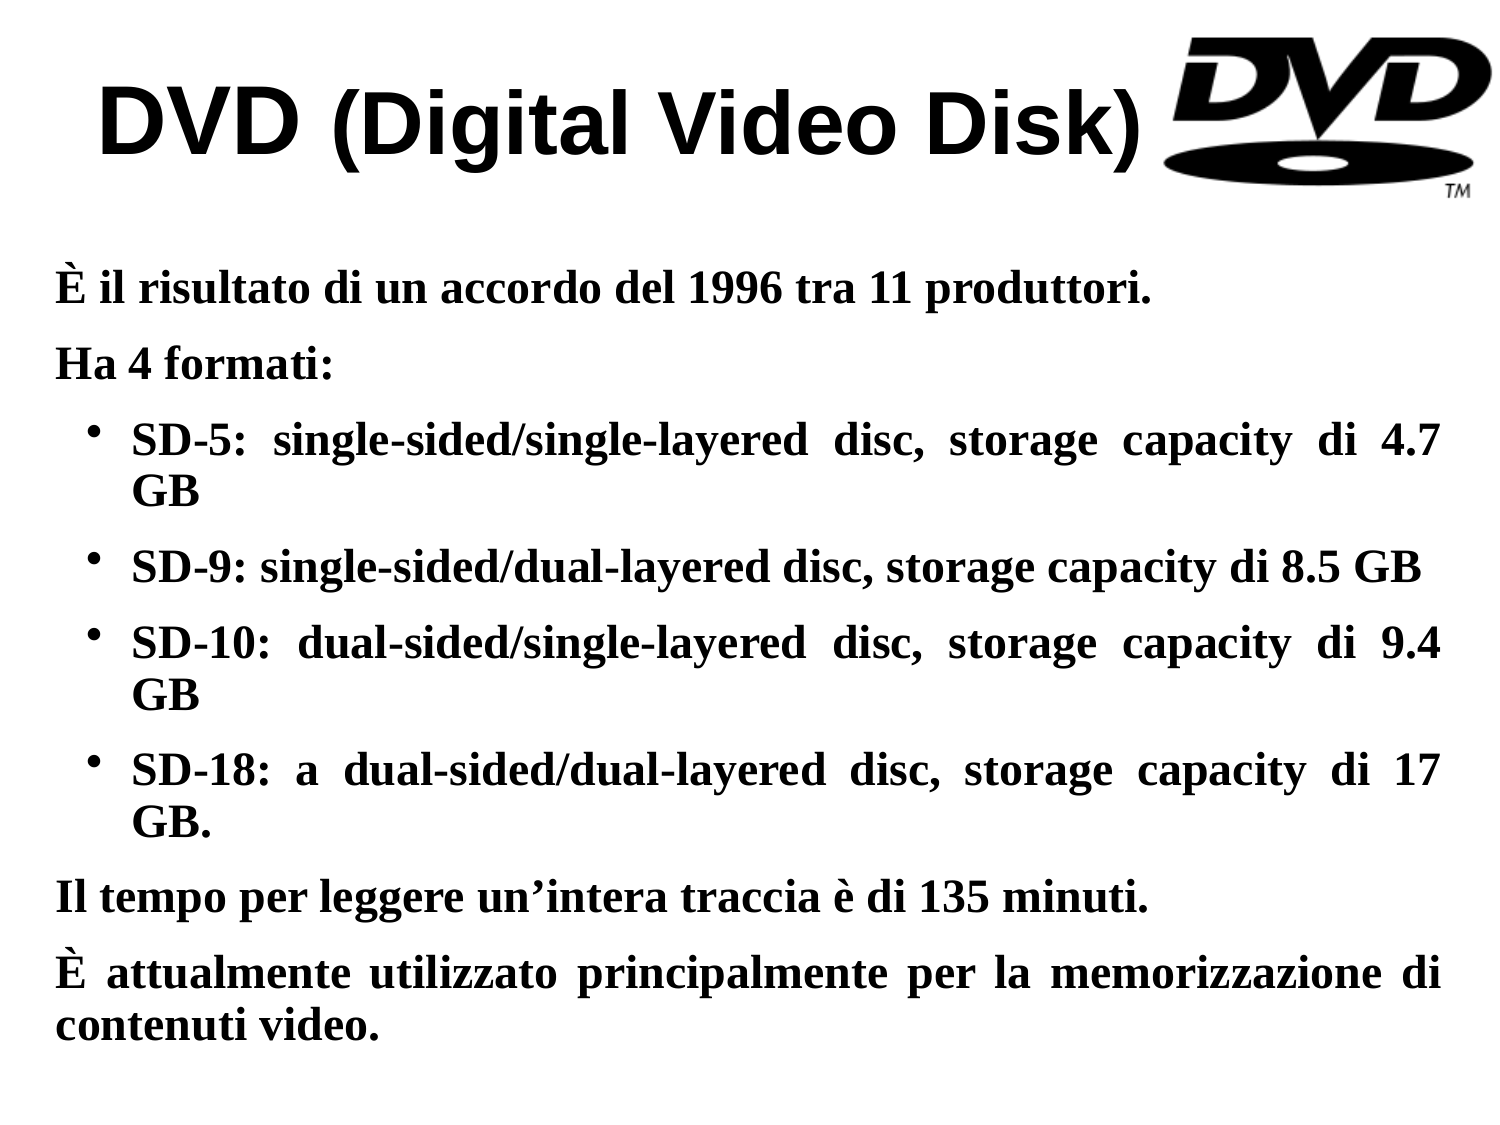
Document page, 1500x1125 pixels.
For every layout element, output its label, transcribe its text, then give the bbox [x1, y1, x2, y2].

list È il risultato di un accordo del 1996 tra 11 produttori. Ha 4 formati: SD-5: single-sided/single-layered disc, storage capacity di 4.7 GB SD-9: single-sided/dual-layered disc, storage capacity di 8.5 GB SD-10: dual-sided/single-layered disc, storage capacity di 9.4 GB SD-18: a dual-sided/dual-layered disc, storage capacity di 17 GB. Il tempo per leggere un’intera traccia è di 135 minuti. È attualmente utilizzato principalmente per la memorizzazione di contenuti video. [41, 255, 1459, 1101]
title DVD (Digital Video Disk) [88, 53, 1150, 179]
picture [1155, 30, 1500, 207]
